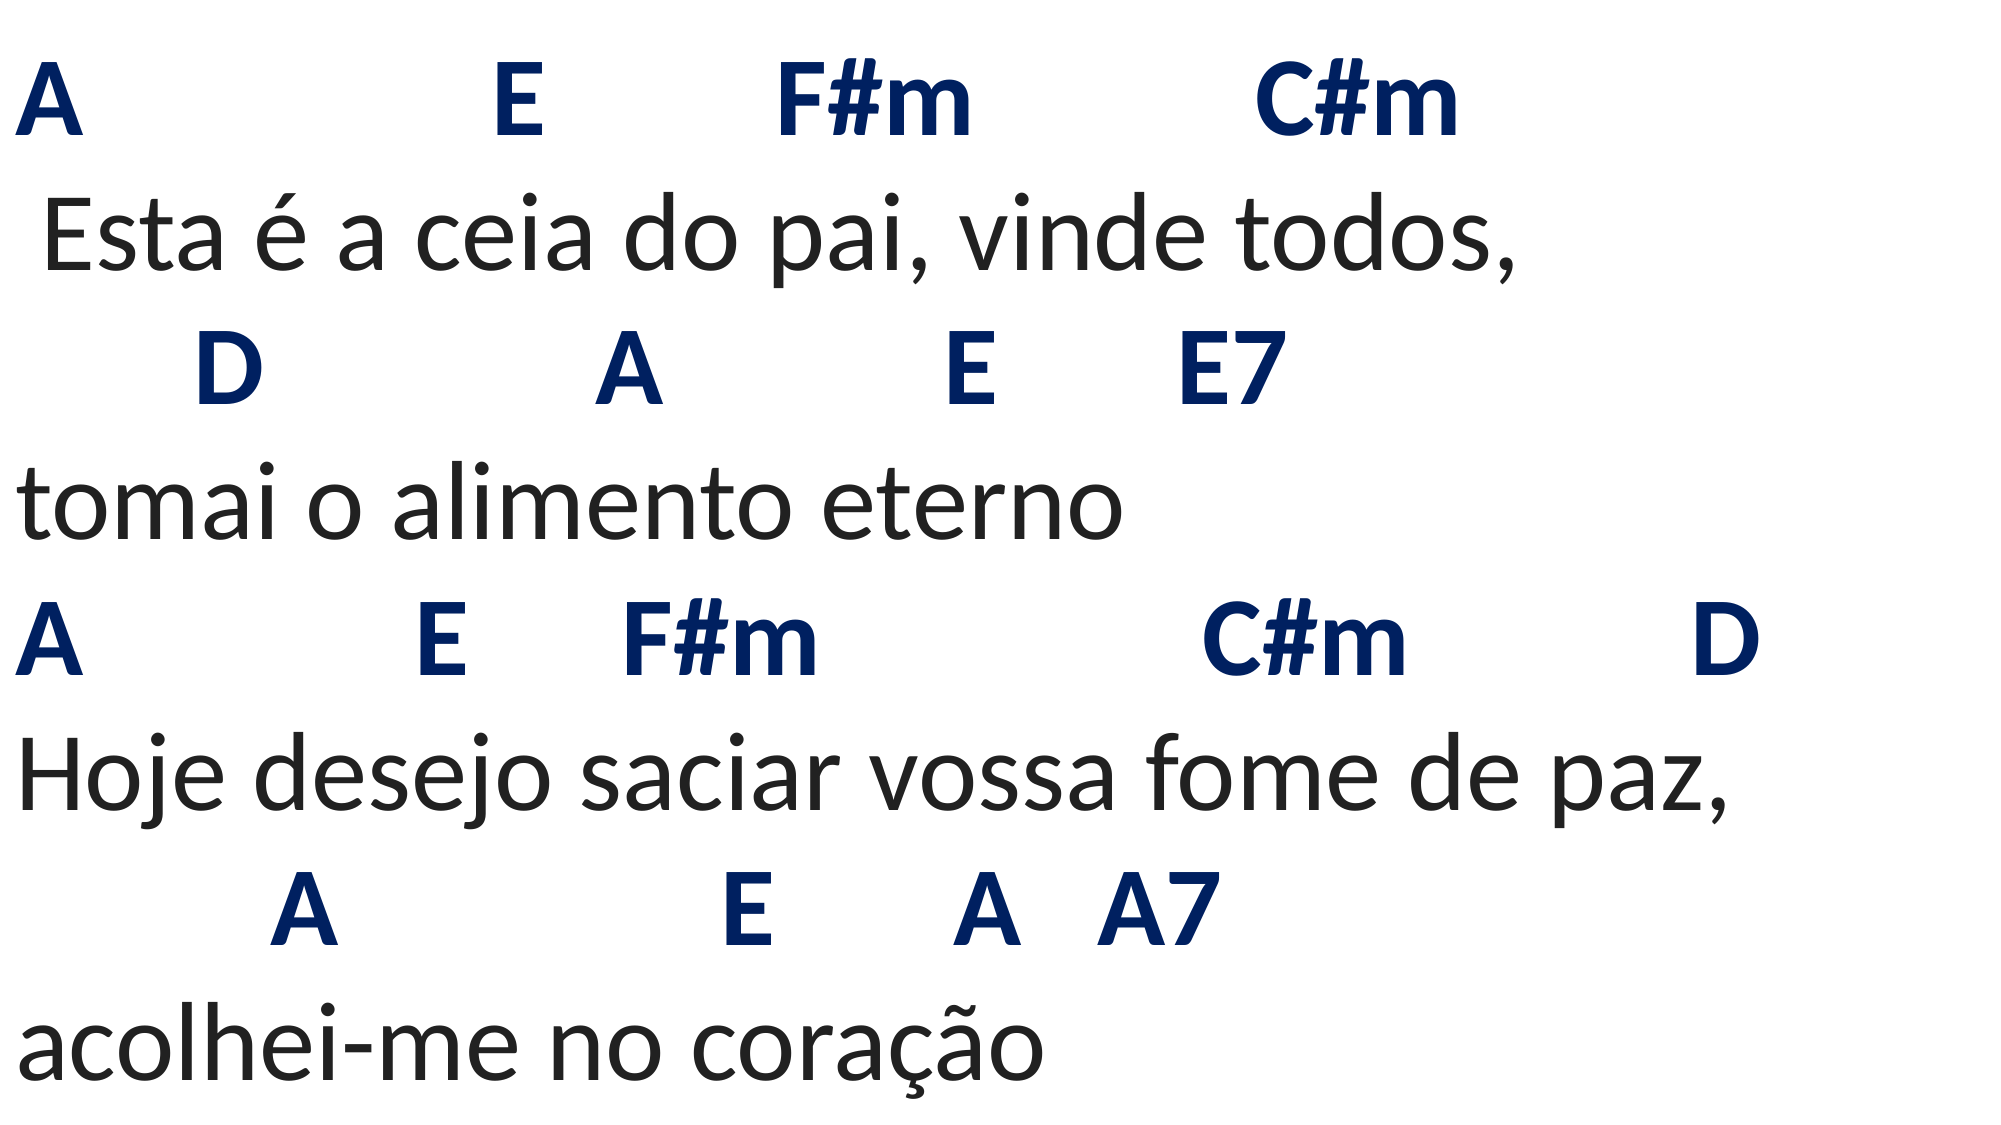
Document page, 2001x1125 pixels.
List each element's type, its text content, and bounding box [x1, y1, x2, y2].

title A E F#m C#m Esta é a ceia do pai, vinde todos, D A E E7 tomai o alimento eterno A E F#m C#m D Hoje desejo saciar vossa fome de paz, A E A A7 acolhei-me no coração [0, 0, 2000, 1125]
